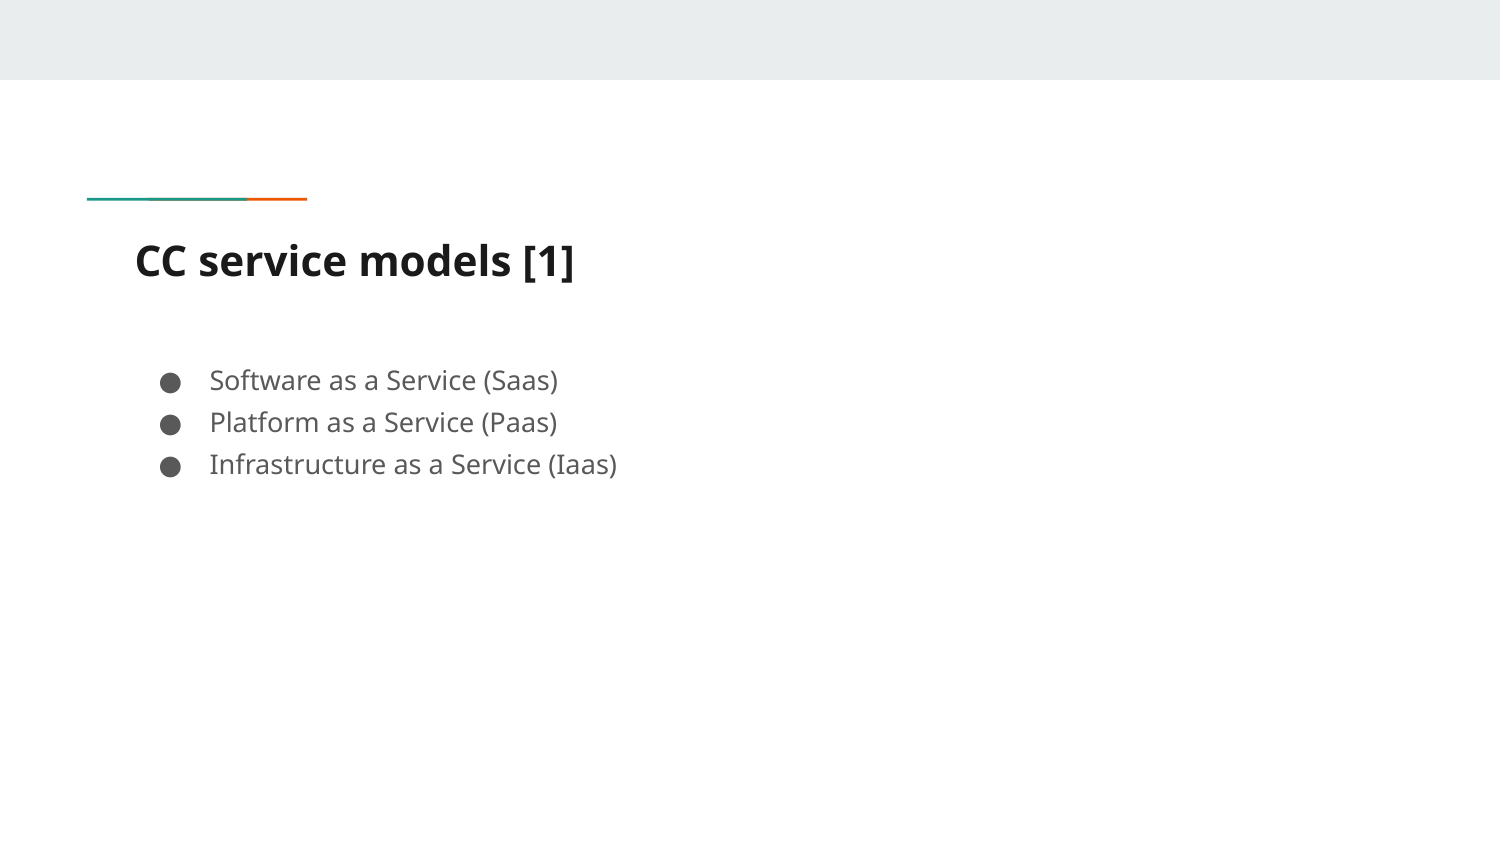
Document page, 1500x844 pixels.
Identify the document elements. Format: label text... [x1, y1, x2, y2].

title CC service models [1] [119, 216, 1381, 305]
list Software as a Service (Saas) Platform as a Service (Paas) Infrastructure as a Service (Iaas) [119, 341, 1381, 712]
